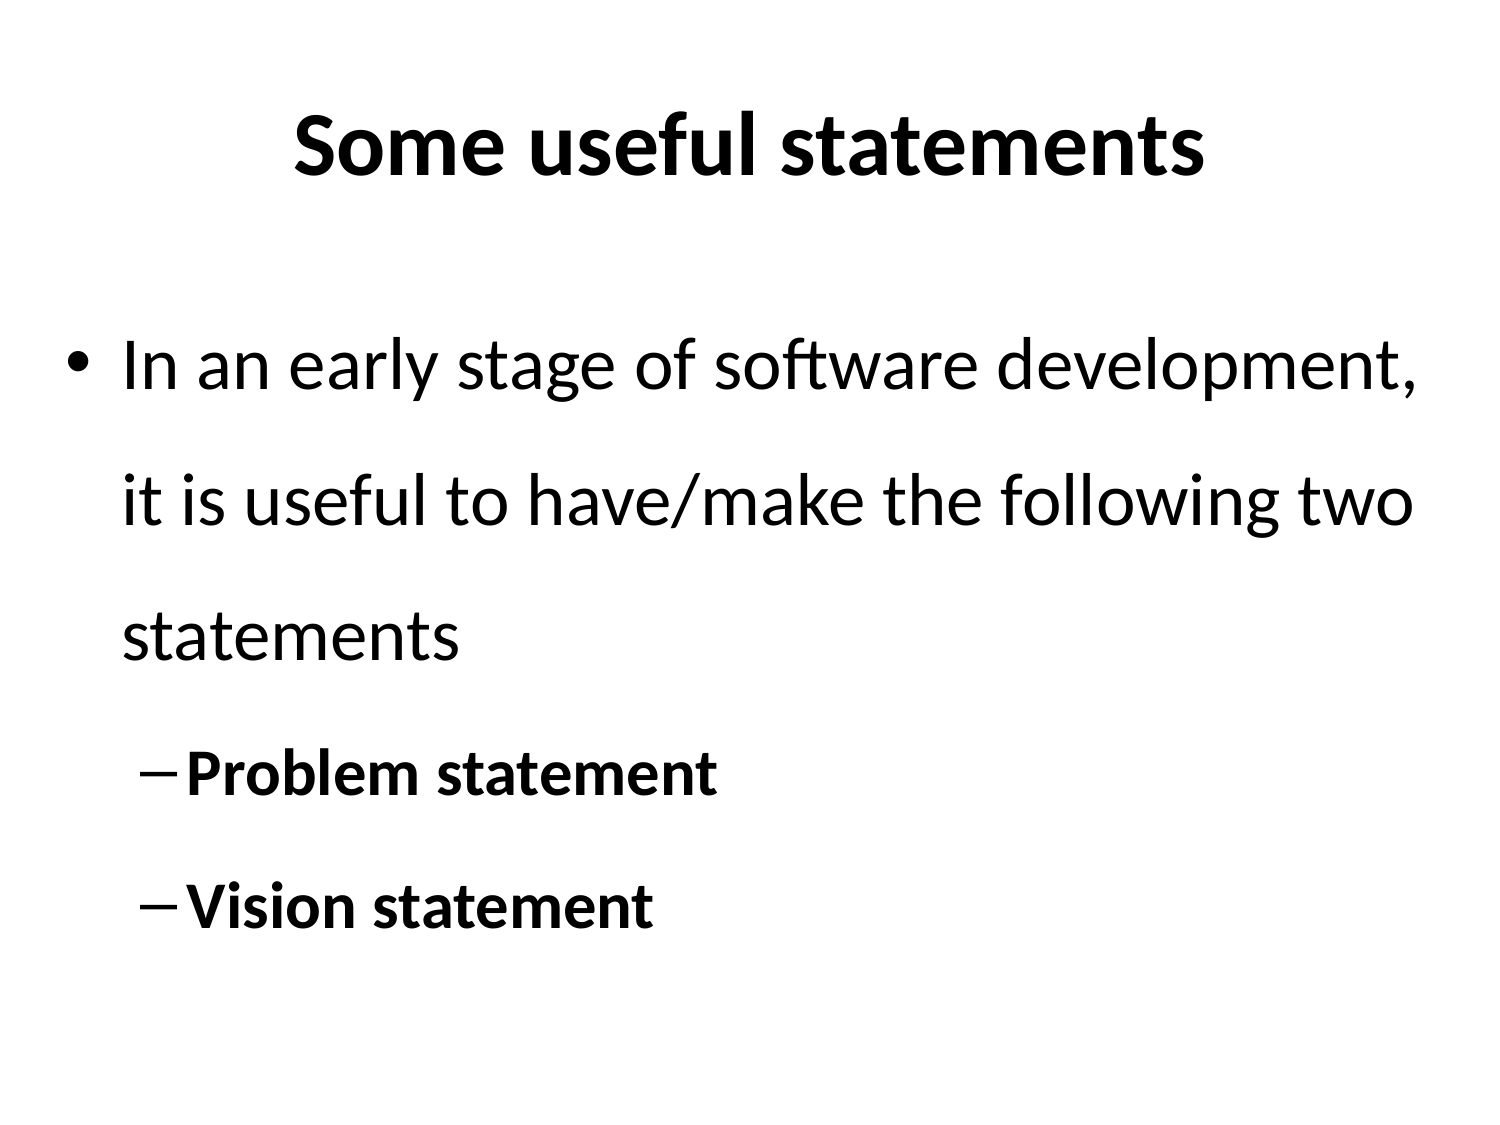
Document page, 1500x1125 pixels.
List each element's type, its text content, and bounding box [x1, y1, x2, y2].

list In an early stage of software development, it is useful to have/make the following two statements Problem statement Vision statement [50, 262, 1450, 1005]
title Some useful statements [75, 45, 1425, 233]
